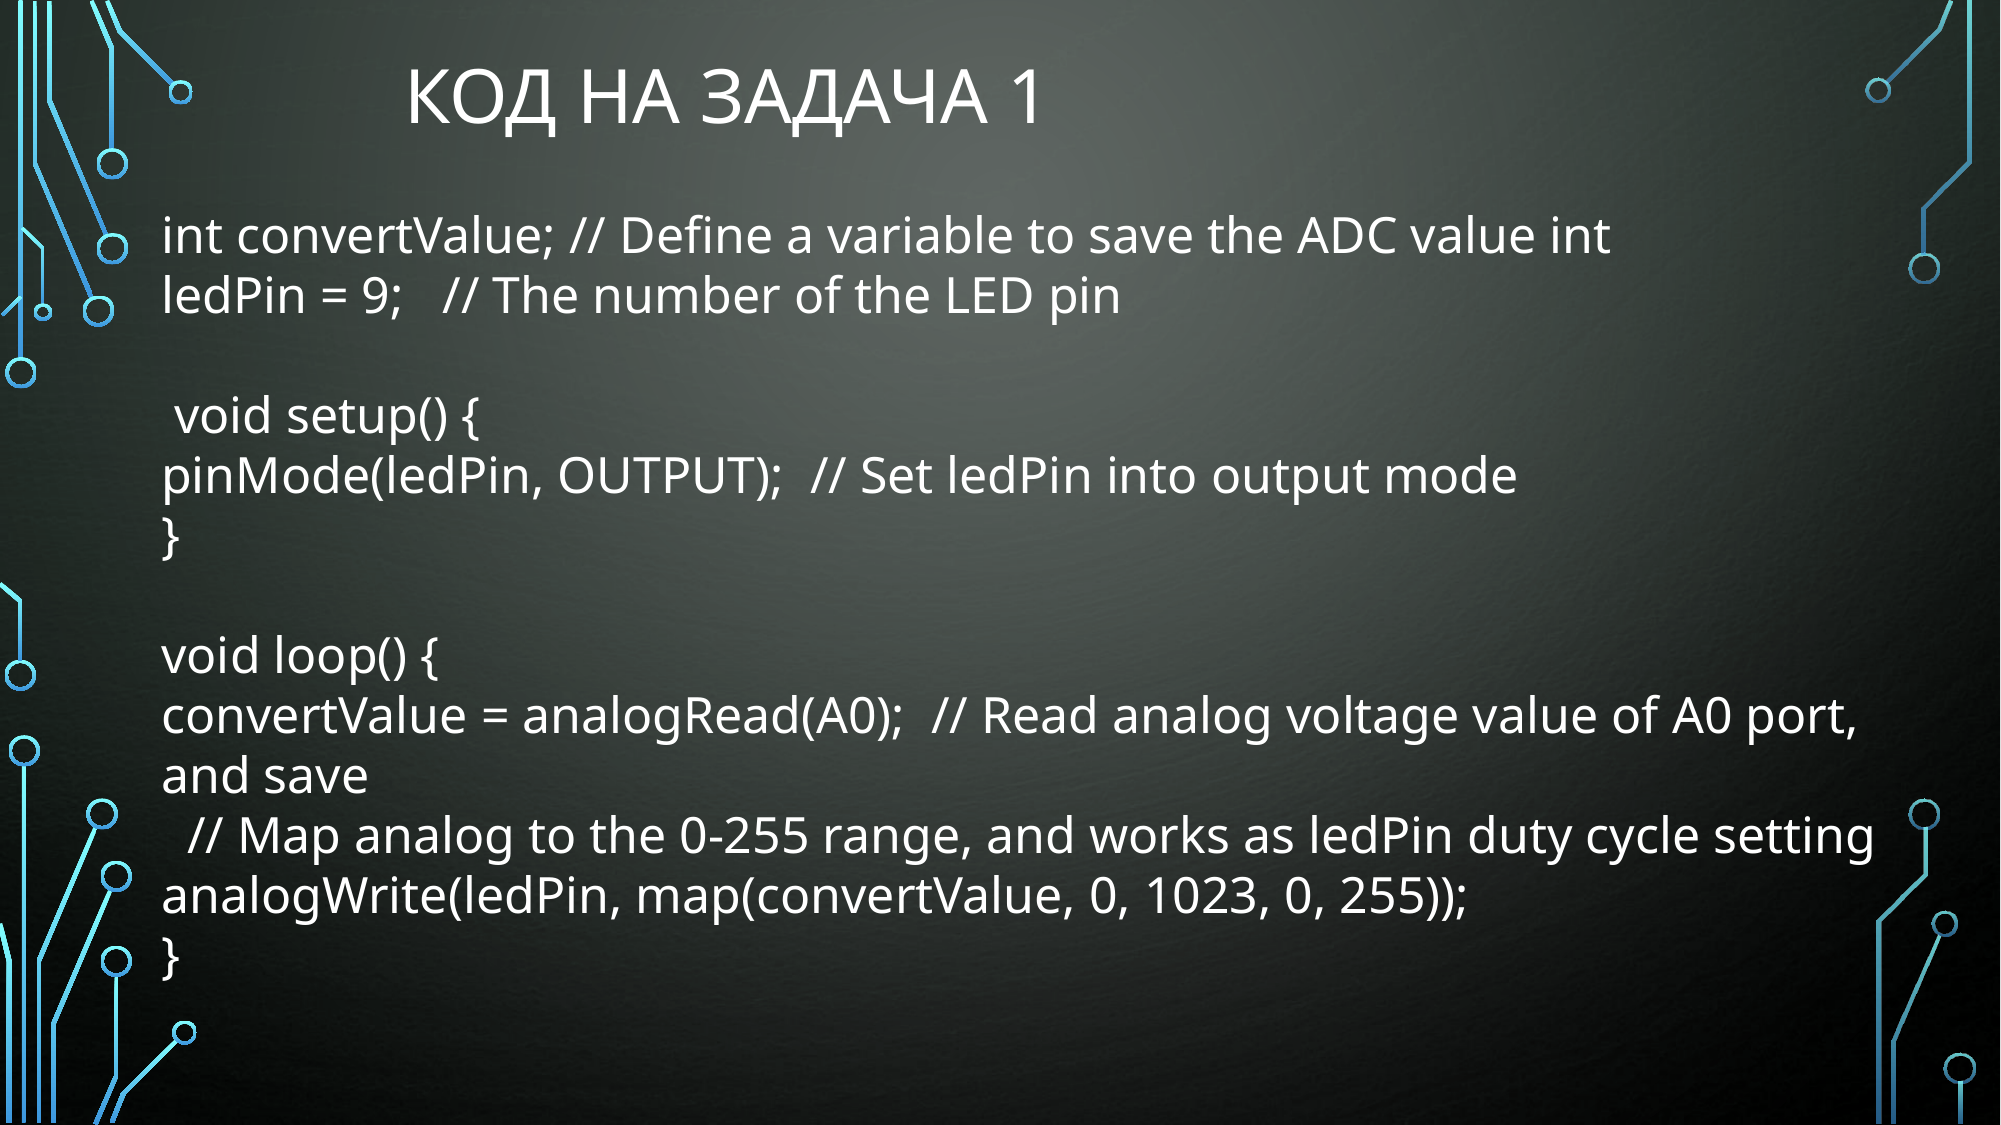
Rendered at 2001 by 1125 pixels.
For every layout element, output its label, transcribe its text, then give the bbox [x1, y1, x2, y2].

title Код на задача 1 [389, 47, 1132, 152]
text_box int convertValue; // Define a variable to save the ADC value int ledPin = 9; // The number of the LED pin void setup() { pinMode(ledPin, OUTPUT); // Set ledPin into output mode } void loop() { convertValue = analogRead(A0); // Read analog voltage value of A0 port, and save // Map analog to the 0-255 range, and works as ledPin duty cycle setting analogWrite(ledPin, map(convertValue, 0, 1023, 0, 255)); } [146, 196, 1942, 992]
